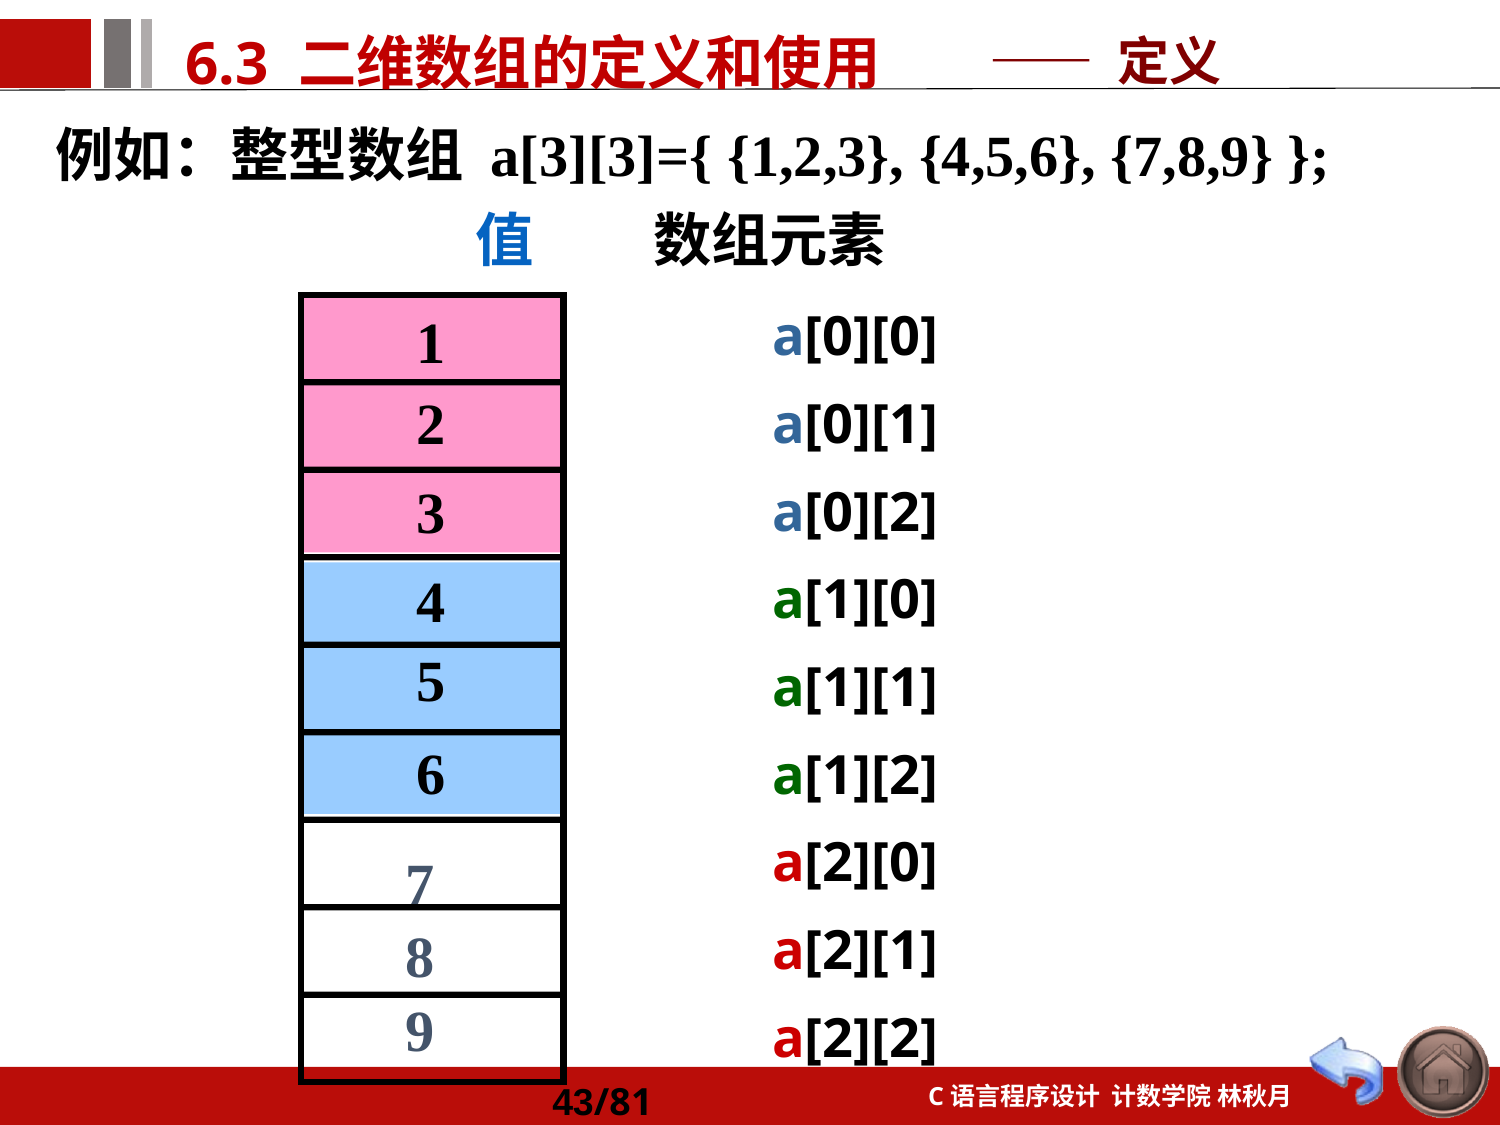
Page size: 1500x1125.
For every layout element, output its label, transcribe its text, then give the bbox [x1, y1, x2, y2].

text_box 例如：整型数组 a[3][3]={ {1,2,3}, {4,5,6}, {7,8,9} }; [41, 111, 1404, 196]
text_box —— 定义 [974, 20, 1477, 99]
text_box a[0][0] a[0][1] a[0][2] a[1][0] a[1][1] a[1][2] a[2][0] a[2][1] a[2][2] [736, 271, 975, 1076]
text_box 值 数组元素 [460, 196, 902, 281]
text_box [301, 294, 564, 1083]
picture [1308, 1032, 1386, 1110]
